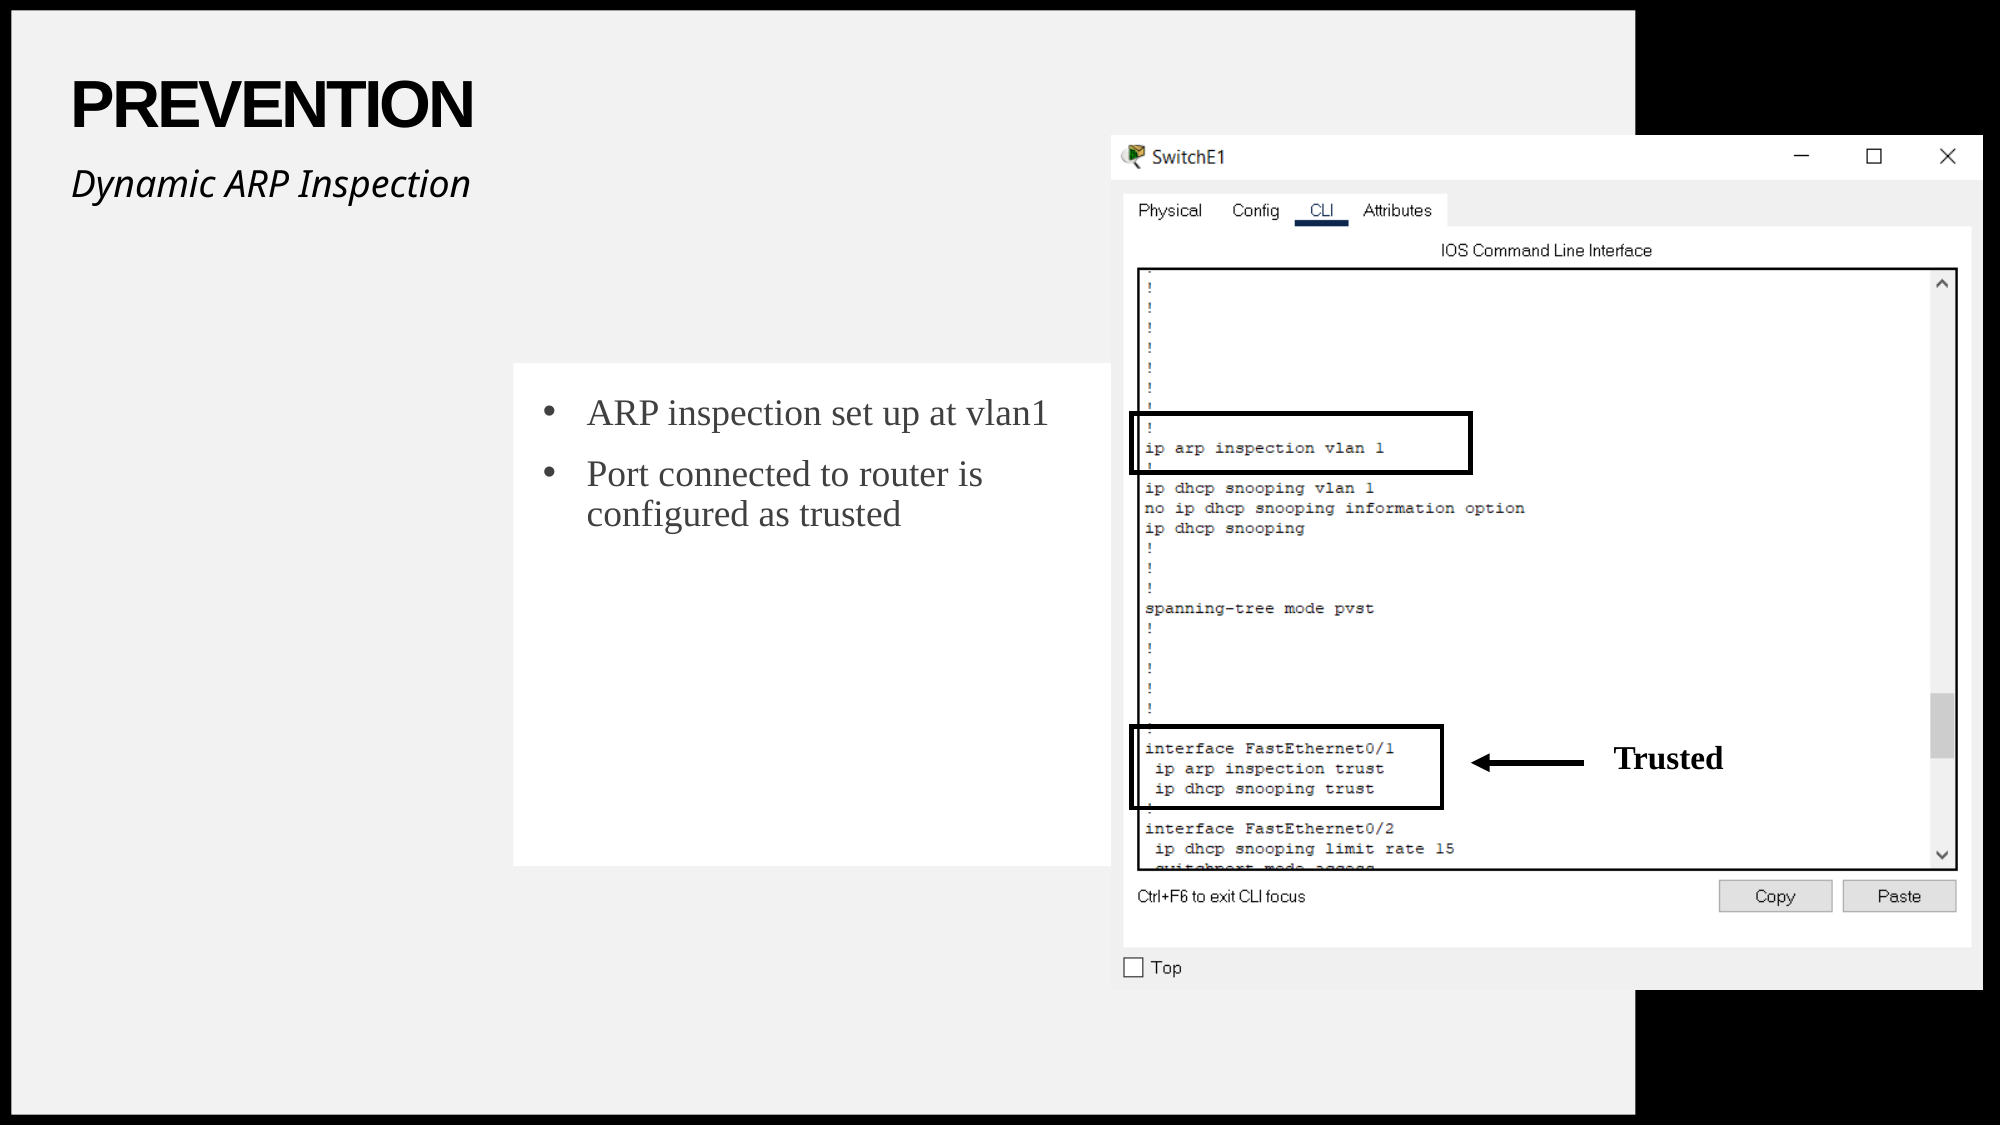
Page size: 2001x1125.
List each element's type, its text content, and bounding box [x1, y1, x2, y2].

list ARP inspection set up at vlan1 Port connected to router is configured as trusted [513, 363, 1110, 866]
picture [1110, 135, 1983, 990]
list Dynamic ARP Inspection [70, 165, 1110, 225]
title prevention [70, 70, 1569, 142]
text_box [1634, 0, 2000, 1125]
